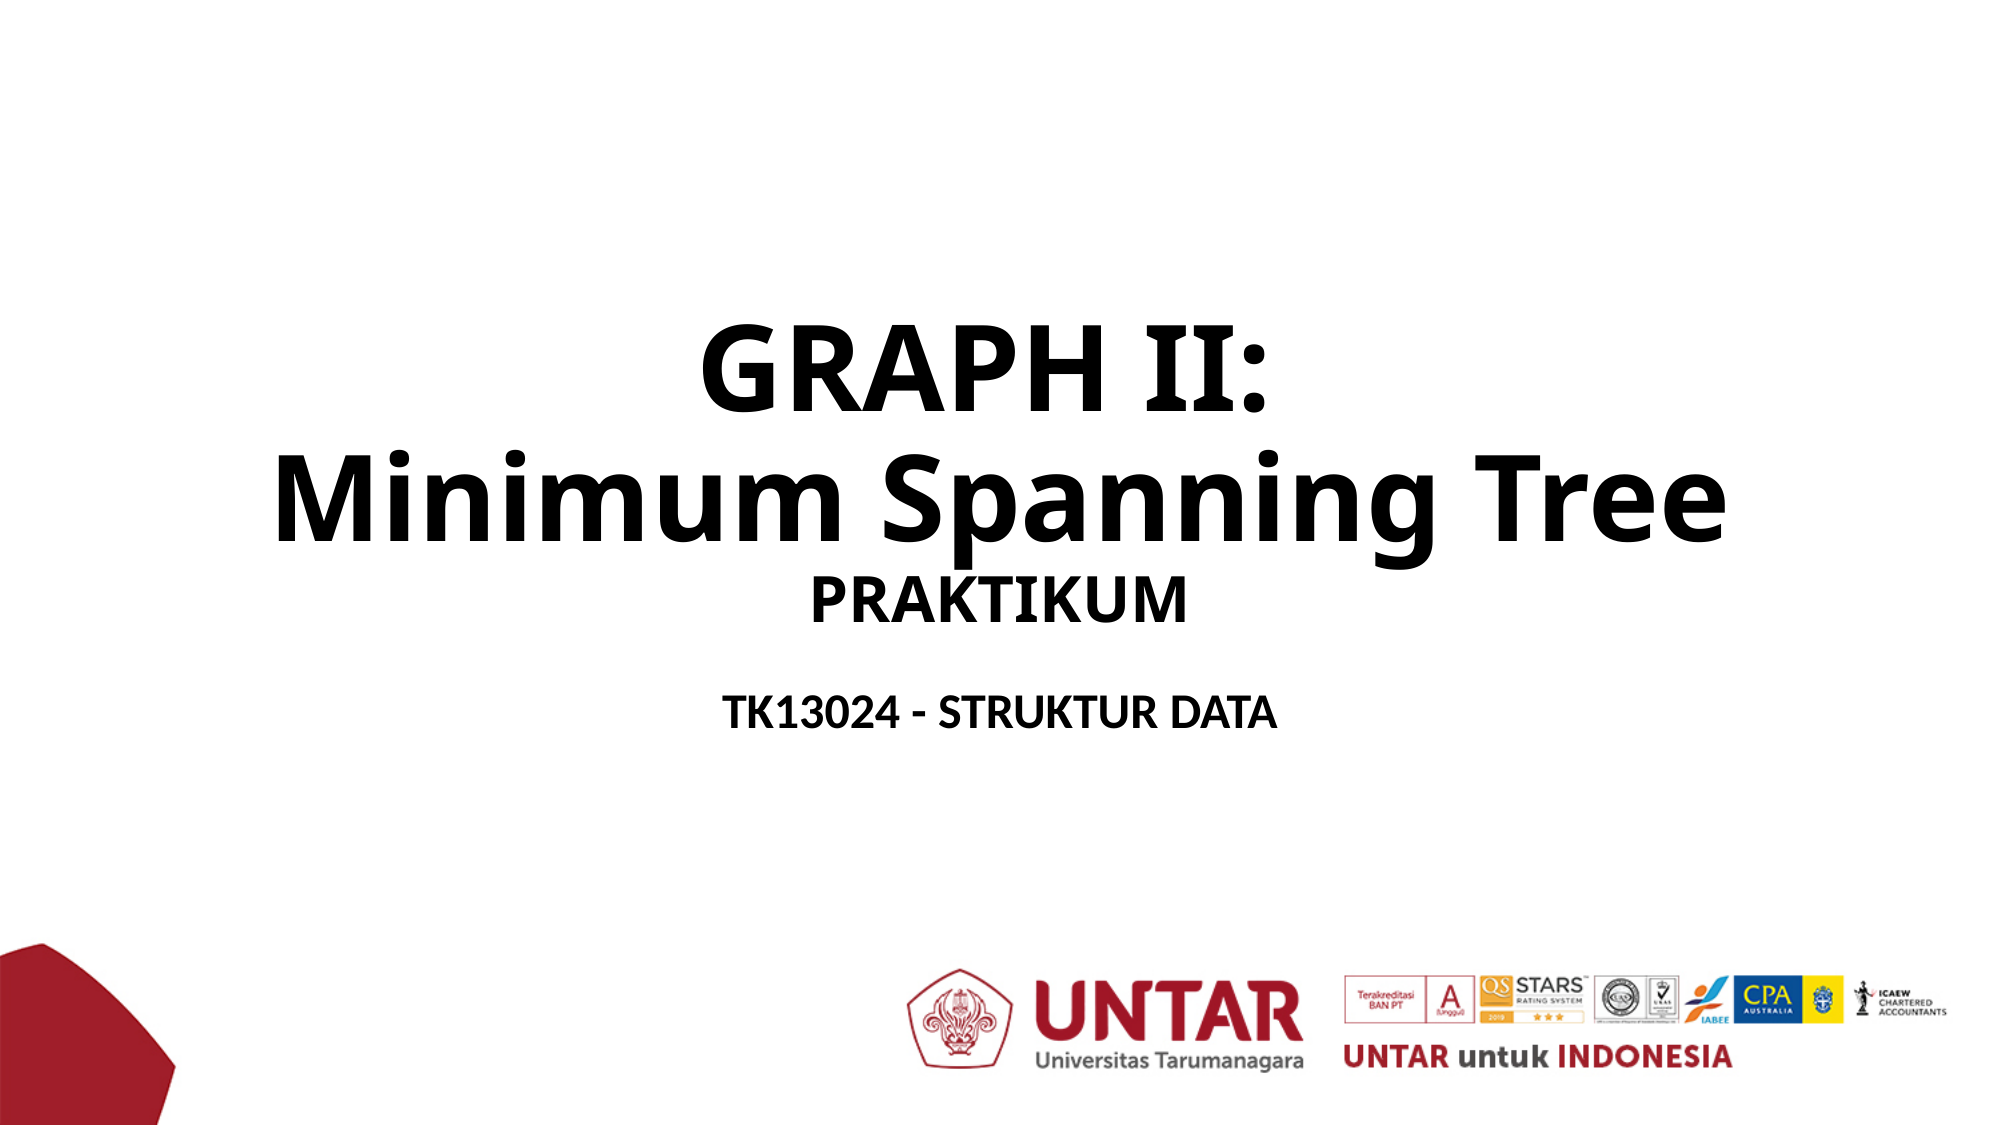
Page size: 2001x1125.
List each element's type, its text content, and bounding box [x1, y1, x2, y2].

subtitle TK13024 - STRUKTUR DATA [249, 677, 1750, 863]
picture [0, 0, 2001, 1125]
title GRAPH II: Minimum Spanning Tree PRAKTIKUM [249, 184, 1750, 645]
